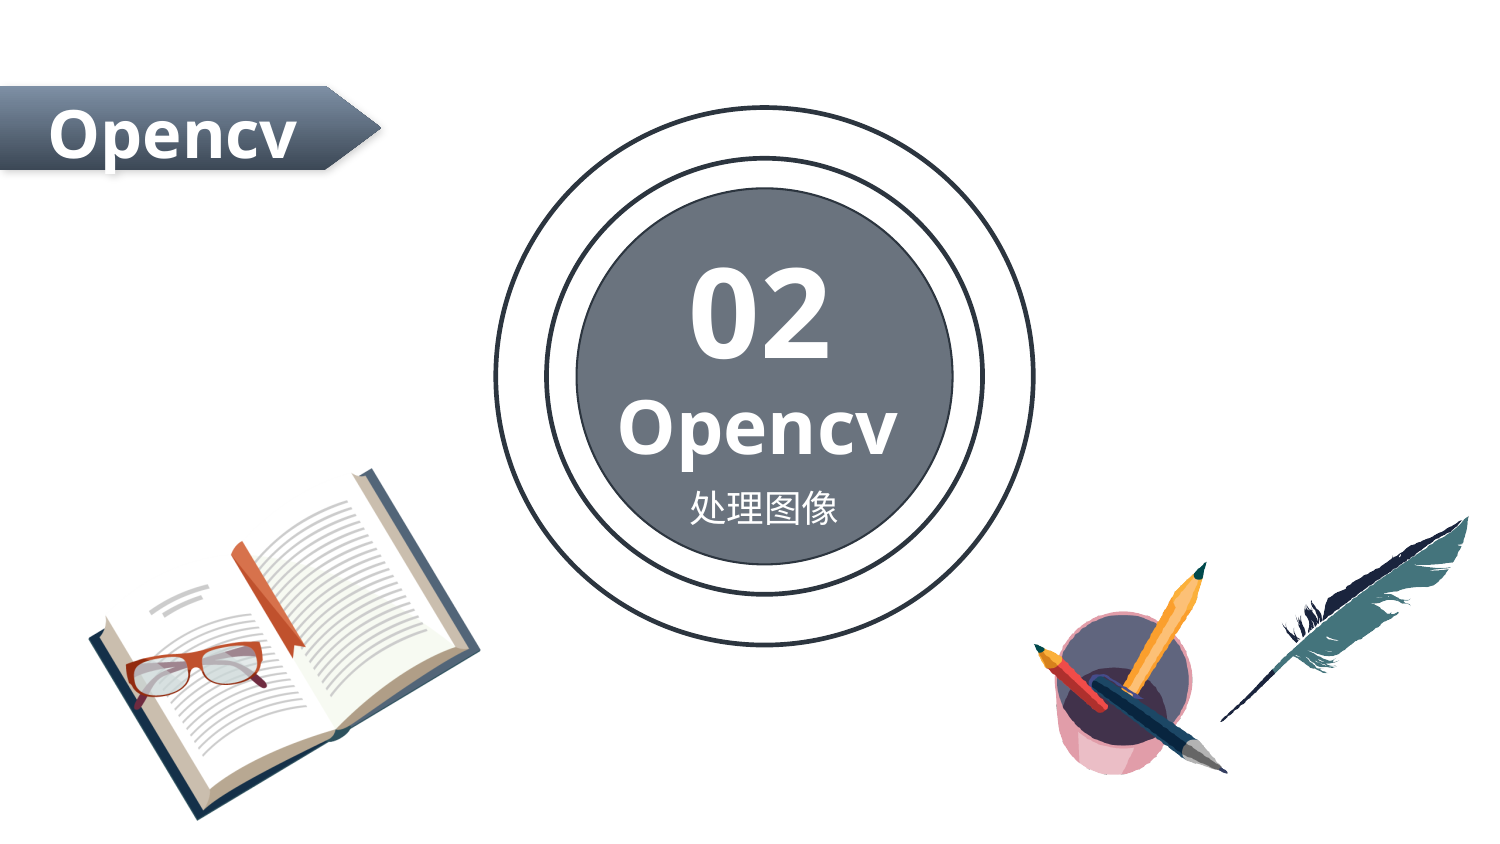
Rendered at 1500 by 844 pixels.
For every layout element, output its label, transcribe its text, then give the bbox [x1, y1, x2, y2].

text_box 处理图像 [674, 477, 855, 538]
text_box Opencv [601, 371, 914, 477]
picture [88, 468, 481, 821]
text_box [494, 106, 1035, 647]
text_box 02 [673, 226, 847, 371]
text_box Opencv [0, 85, 382, 171]
picture [1033, 515, 1469, 775]
